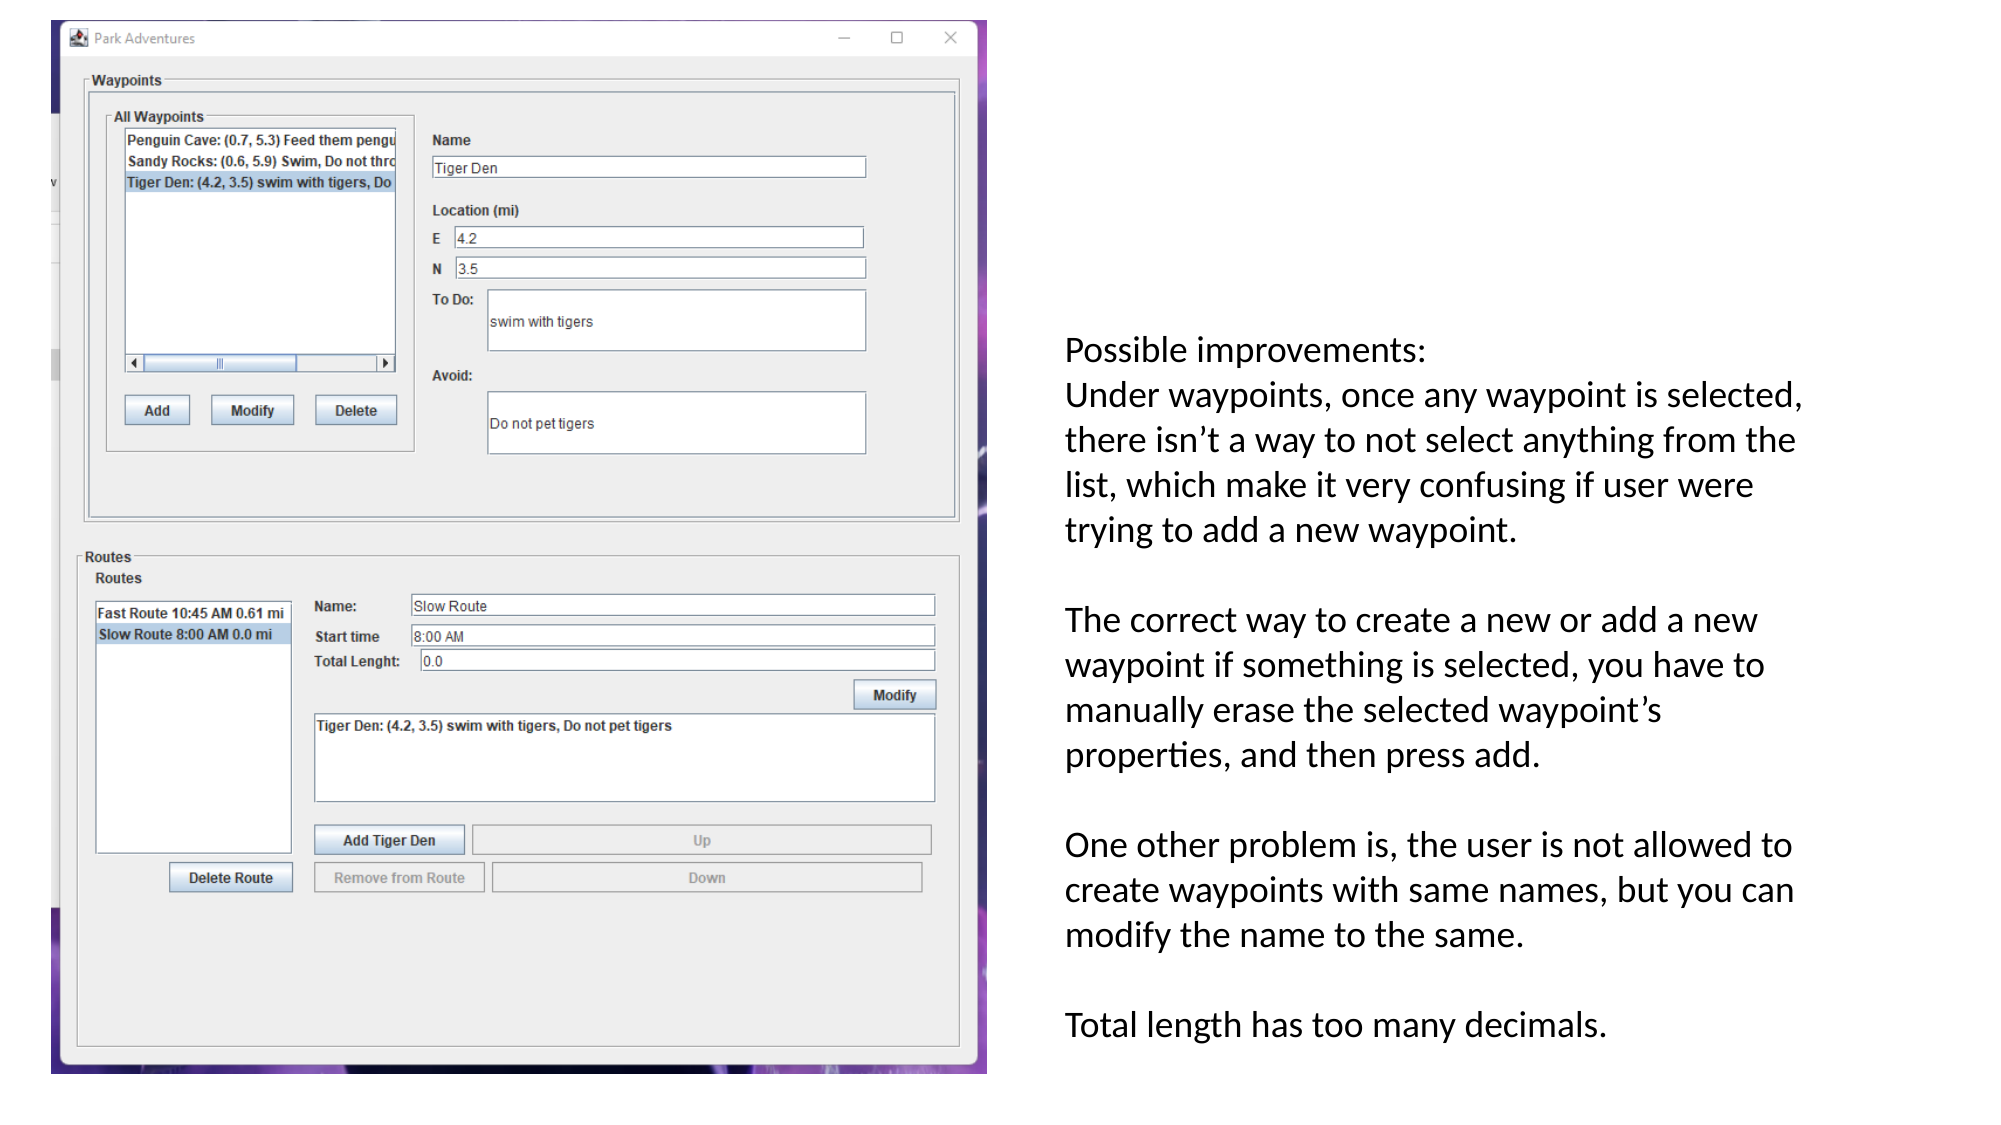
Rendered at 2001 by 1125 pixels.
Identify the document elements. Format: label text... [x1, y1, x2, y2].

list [51, 20, 987, 1074]
text_box Possible improvements: Under waypoints, once any waypoint is selected, there isn’t a way to not select anything from the list, which make it very confusing if user were trying to add a new waypoint. The correct way to create a new or add a new waypoint if something is selected, you have to manually erase the selected waypoint’s properties, and then press add. One other problem is, the user is not allowed to create waypoints with same names, but you can modify the name to the same. Total length has too many decimals. [1049, 317, 1829, 1098]
